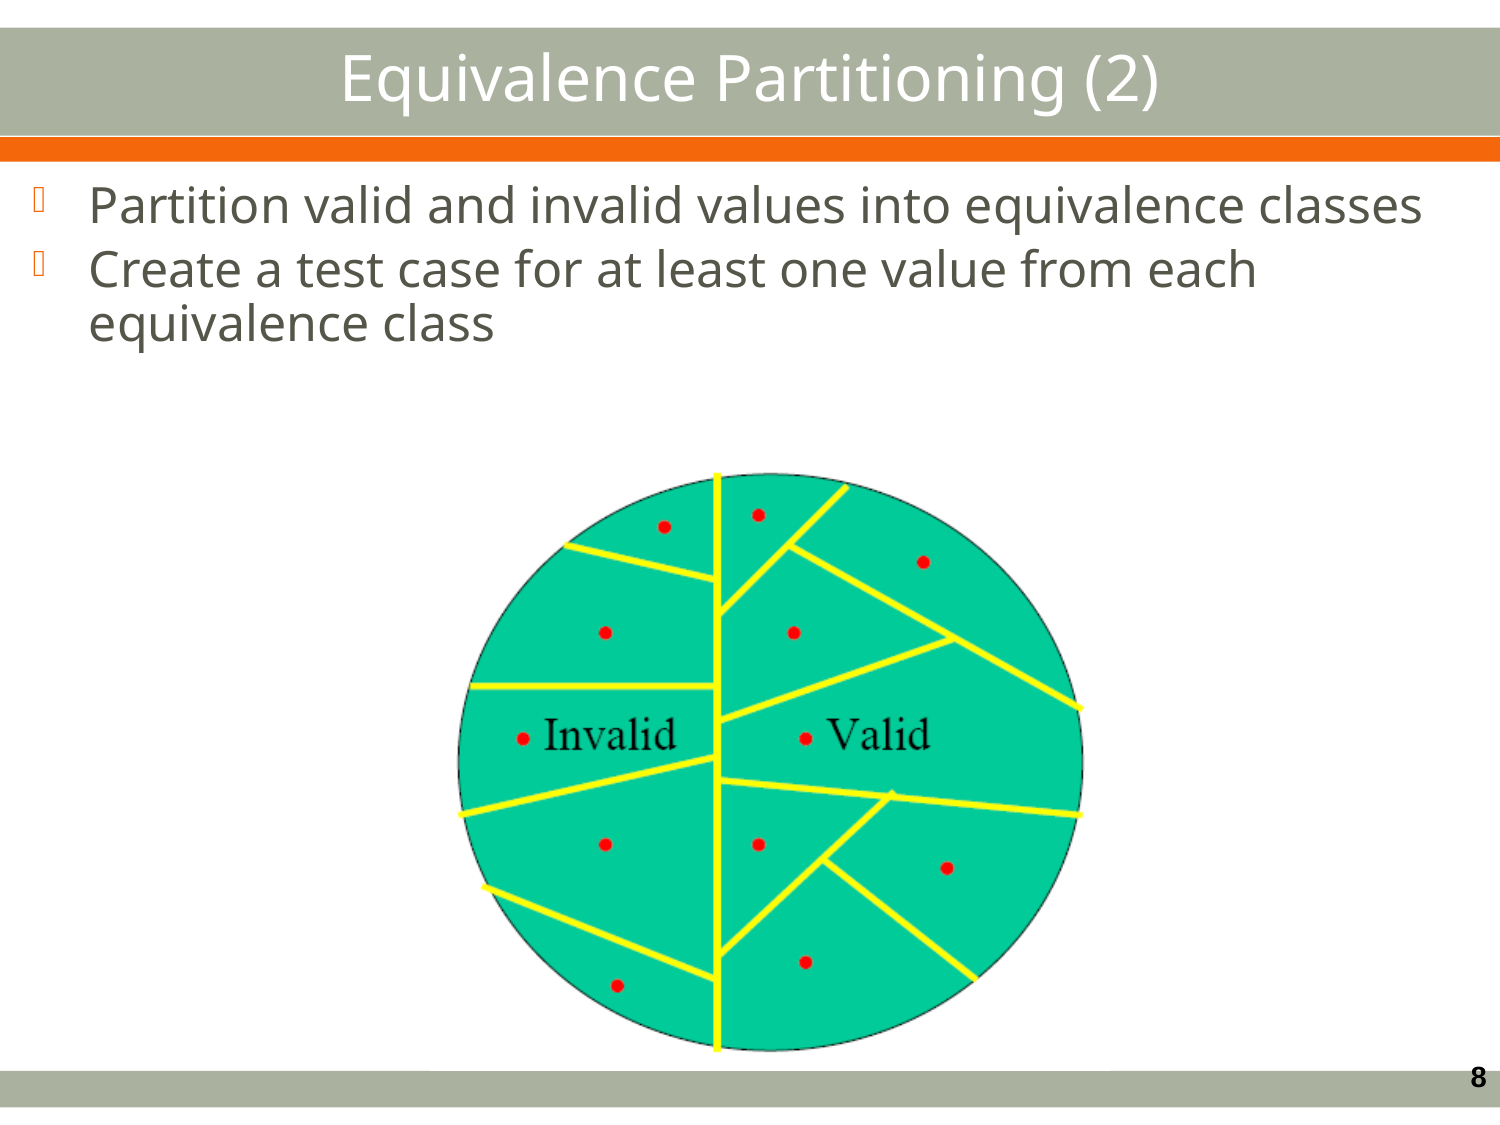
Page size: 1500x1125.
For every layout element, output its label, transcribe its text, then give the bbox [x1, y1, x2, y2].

text_box 8 [1151, 1051, 1500, 1125]
title Equivalence Partitioning (2) [0, 29, 1500, 123]
picture [430, 455, 1110, 1071]
list Partition valid and invalid values into equivalence classes Create a test case for at least one value from each equivalence class [17, 172, 1483, 408]
